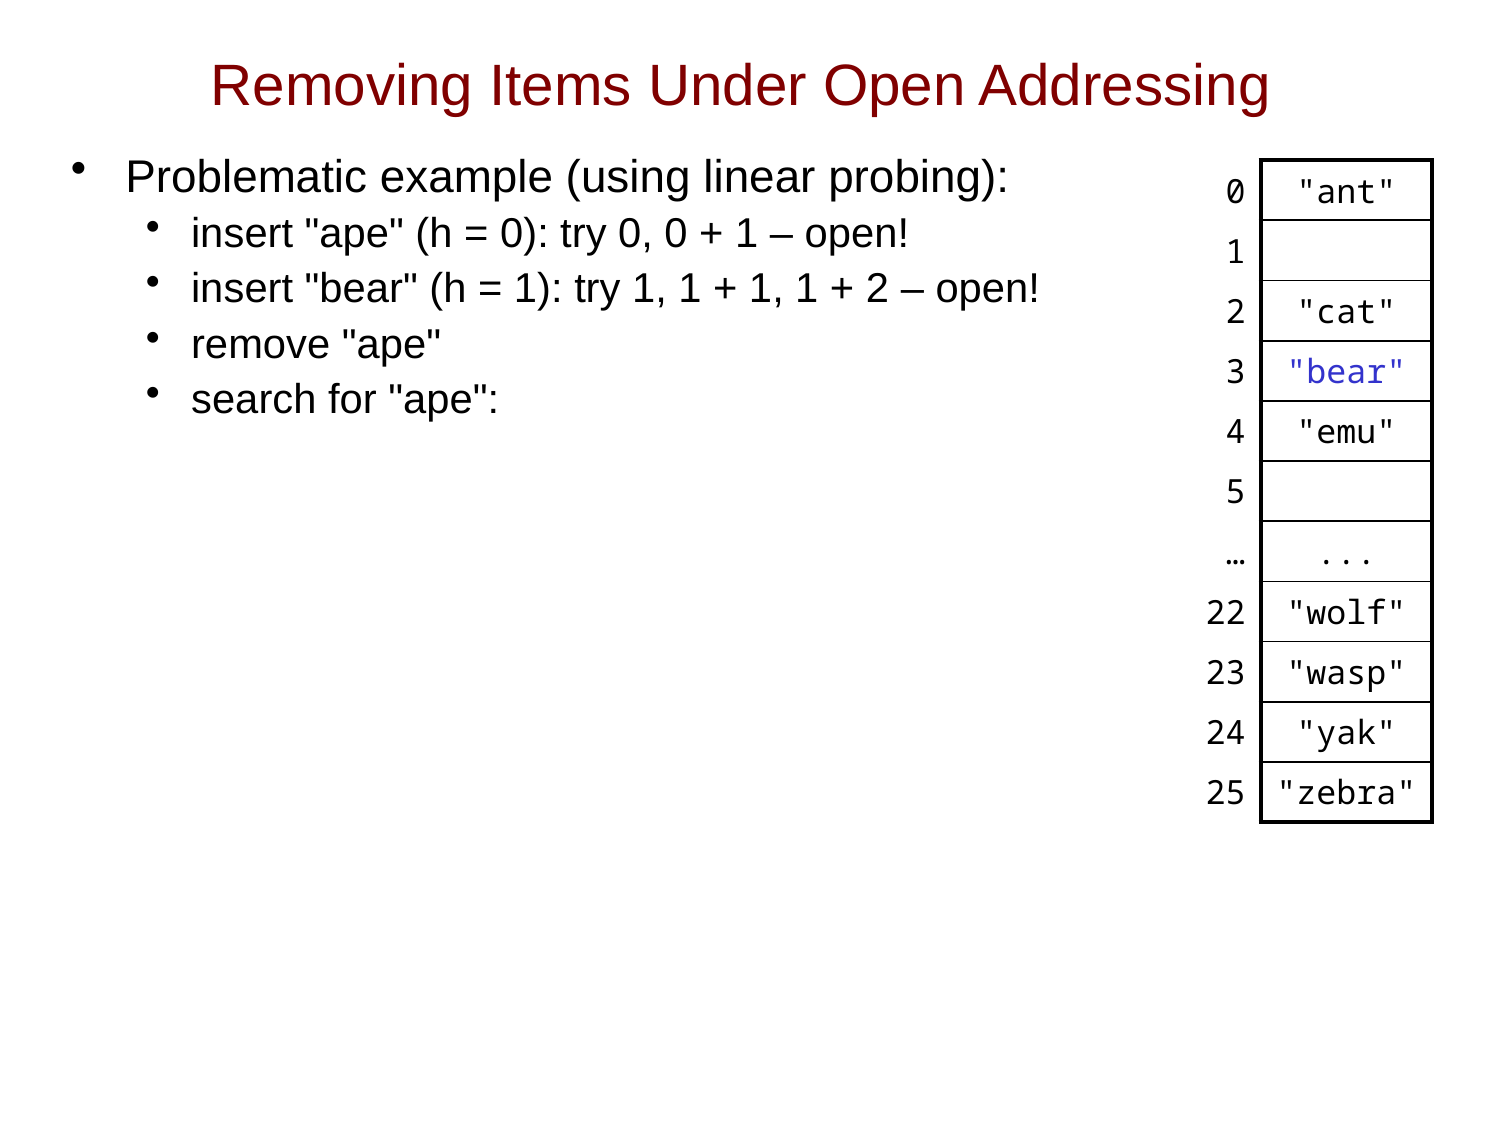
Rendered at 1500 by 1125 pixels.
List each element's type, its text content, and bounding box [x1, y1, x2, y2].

table_cell … [1088, 521, 1259, 581]
table_cell 1 [1088, 220, 1259, 281]
table_cell [1263, 462, 1430, 520]
table_cell 24 [1088, 702, 1259, 762]
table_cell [1088, 762, 1259, 822]
table_cell 5 [1088, 461, 1259, 521]
table_cell "wasp" [1263, 642, 1430, 701]
table_header 0 [1088, 160, 1259, 220]
table_cell "wolf" [1263, 582, 1430, 641]
table_cell ... [1263, 522, 1430, 581]
table_cell [1263, 221, 1430, 280]
title Removing Items Under Open Addressing [96, 12, 1386, 138]
table_cell "cat" [1263, 281, 1430, 340]
table_cell "emu" [1263, 402, 1430, 460]
table_cell 4 [1088, 401, 1259, 461]
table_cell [1263, 763, 1430, 820]
table_cell 23 [1088, 642, 1259, 702]
list Problematic example (using linear probing): insert "ape" (h = 0): try 0, 0 + 1 – open! insert "bear" (h = 1): try 1, 1 + 1, 1 + 2 – open! remove "ape" search for "ape": [55, 138, 1444, 1060]
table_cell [1263, 703, 1430, 761]
table_cell 22 [1088, 581, 1259, 642]
table_cell 3 [1088, 341, 1259, 401]
table_header "ant" [1263, 162, 1430, 219]
table_cell 2 [1088, 281, 1259, 341]
table_cell "bear" [1263, 342, 1430, 400]
